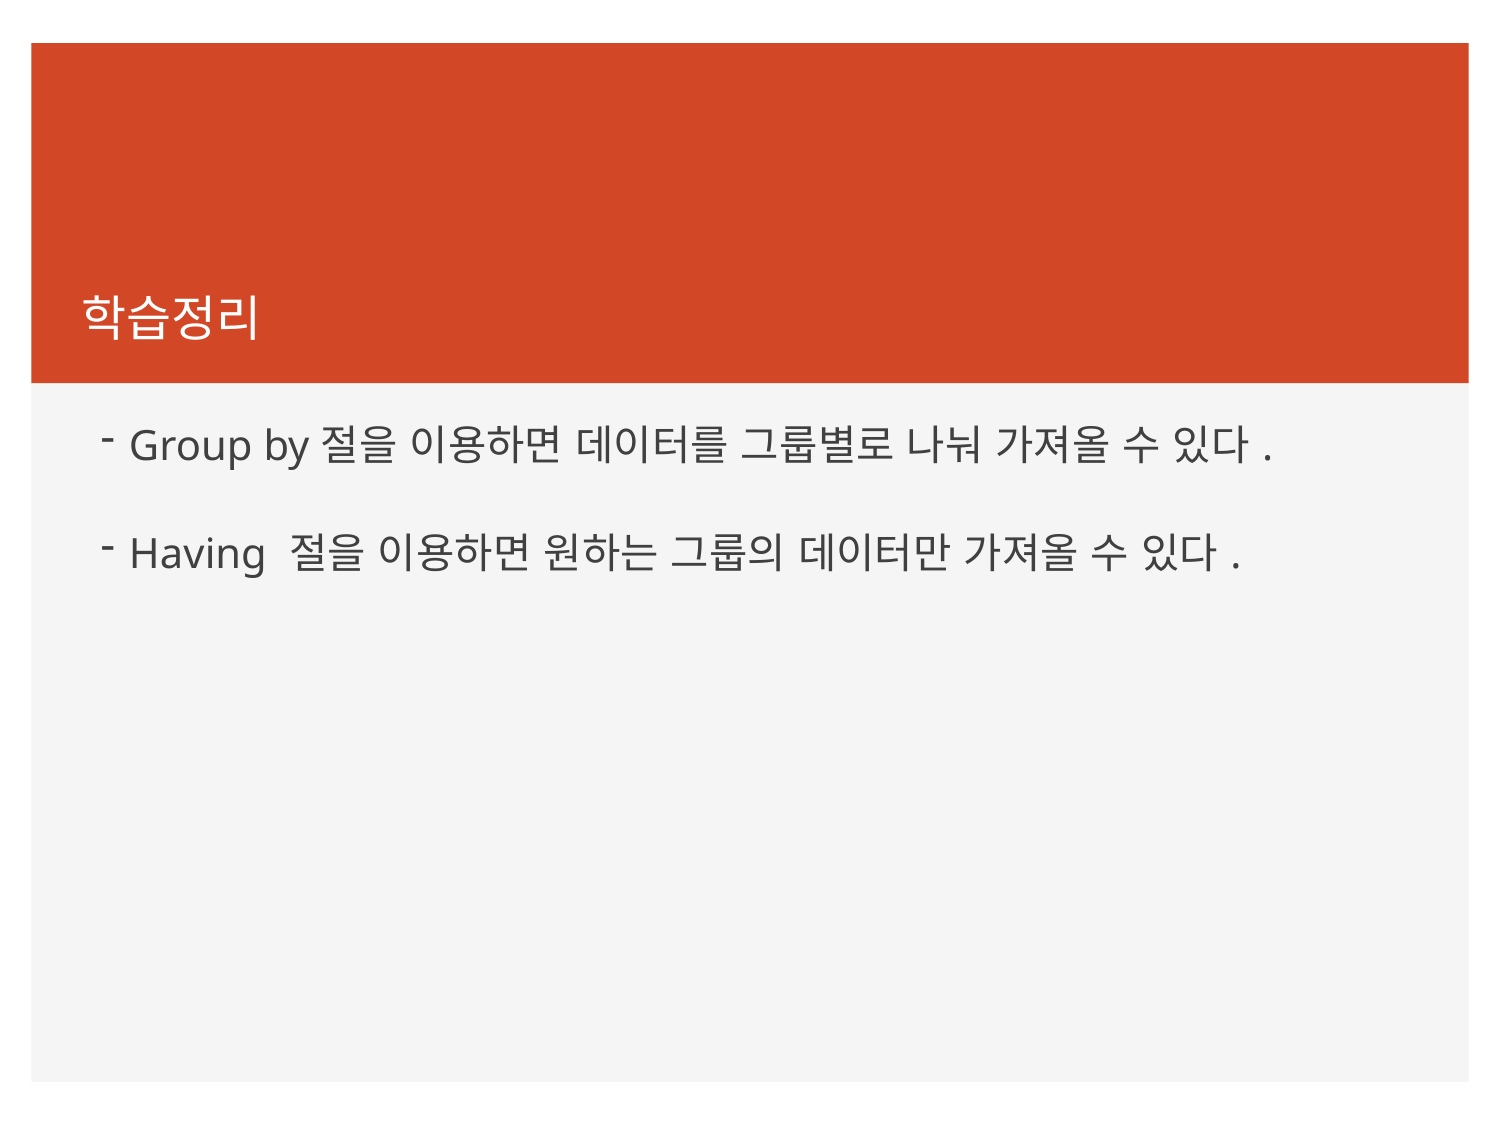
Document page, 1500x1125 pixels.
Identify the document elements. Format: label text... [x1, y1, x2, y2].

text_box Group by절을 이용하면 데이터를 그룹별로 나눠 가져올 수 있다. Having 절을 이용하면 원하는 그룹의 데이터만 가져올 수 있다. [85, 404, 1442, 936]
list 학습정리 [66, 277, 1188, 357]
